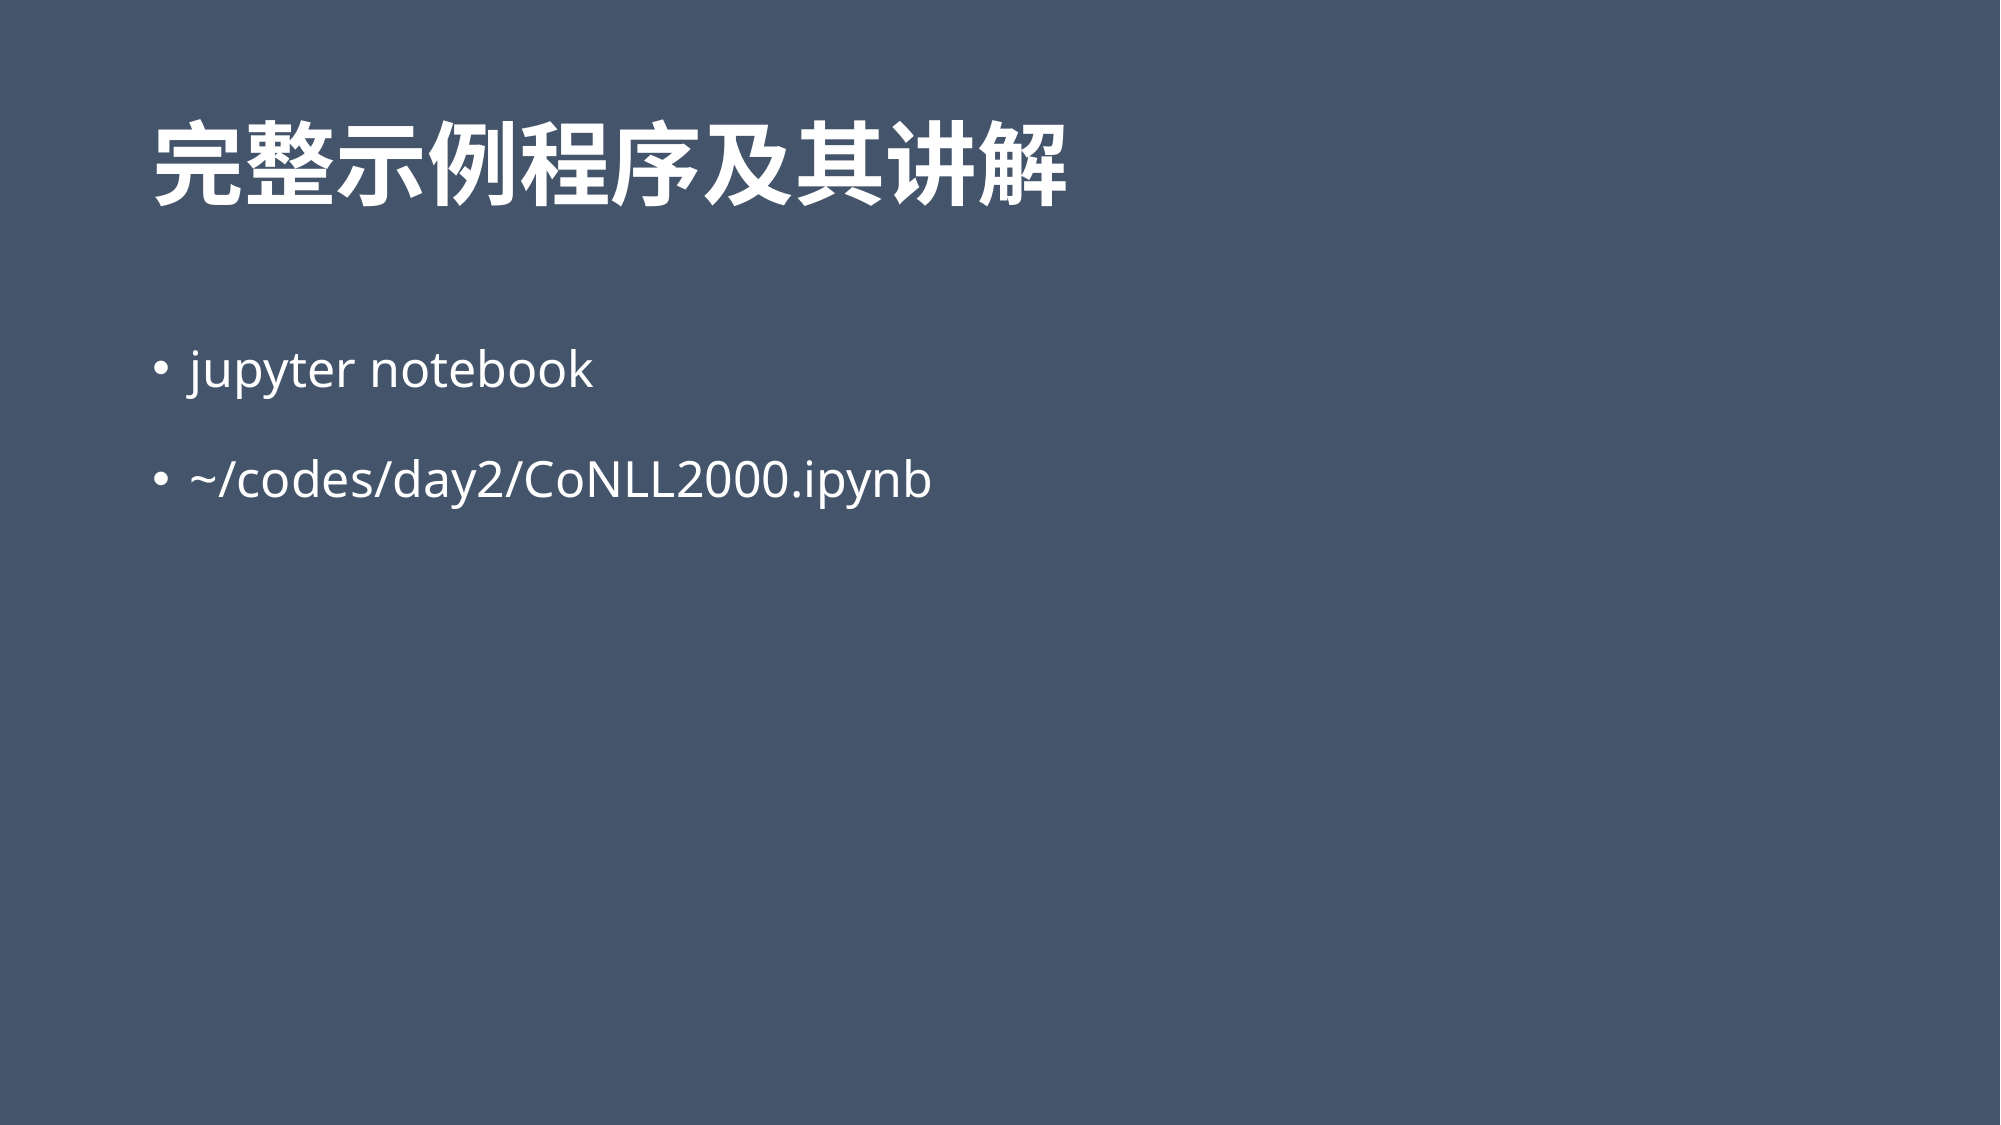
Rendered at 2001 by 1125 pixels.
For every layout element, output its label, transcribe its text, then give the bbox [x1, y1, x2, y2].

list jupyter notebook ~/codes/day2/CoNLL2000.ipynb [137, 299, 1863, 1014]
title 完整示例程序及其讲解 [137, 59, 1863, 278]
